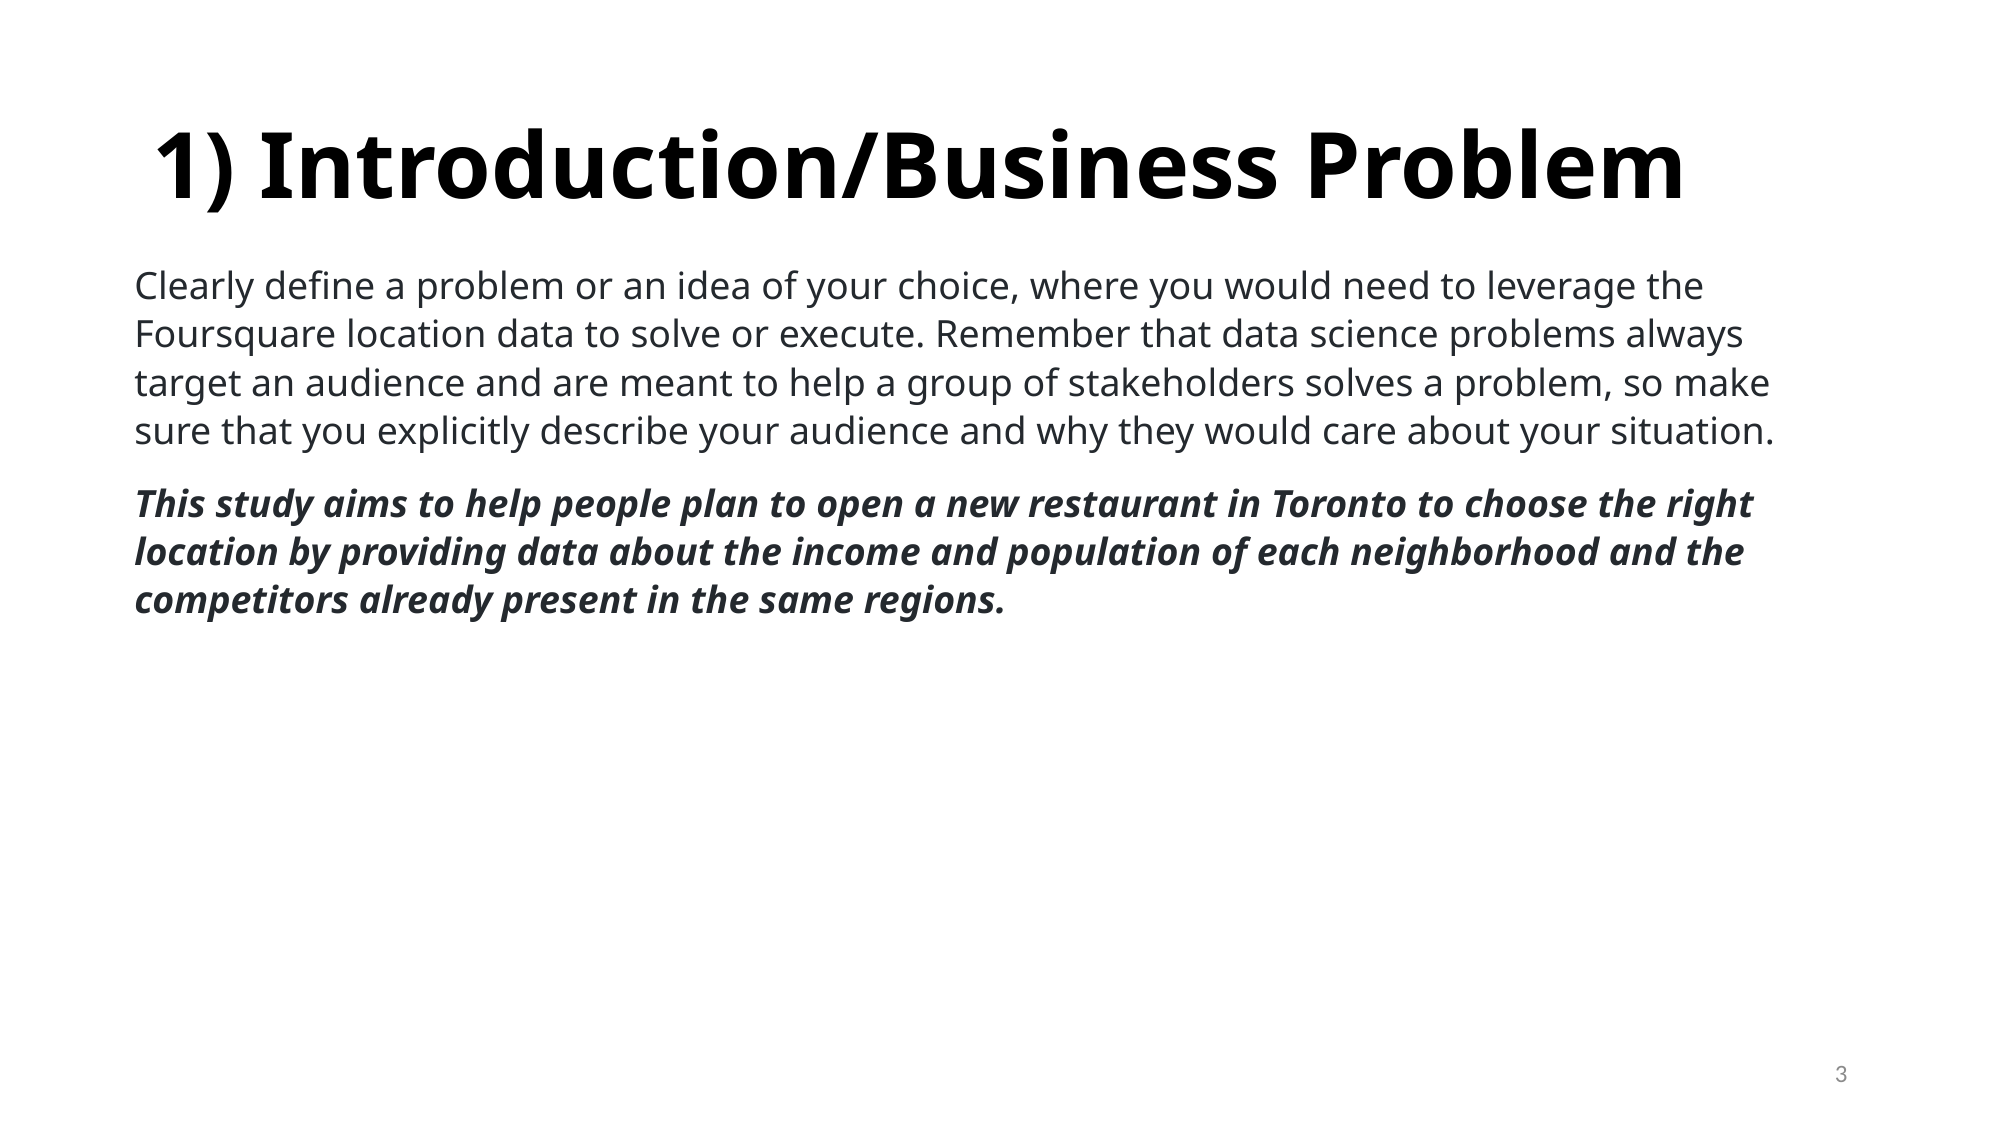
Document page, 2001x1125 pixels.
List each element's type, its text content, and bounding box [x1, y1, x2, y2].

slide_number 3 [1412, 1042, 1863, 1103]
text_box Clearly define a problem or an idea of your choice, where you would need to leverage the Foursquare location data to solve or execute. Remember that data science problems always target an audience and are meant to help a group of stakeholders solves a problem, so make sure that you explicitly describe your audience and why they would care about your situation. This study aims to help people plan to open a new restaurant in Toronto to choose the right location by providing data about the income and population of each neighborhood and the competitors already present in the same regions. [119, 251, 1863, 629]
title 1) Introduction/Business Problem [137, 59, 1863, 251]
